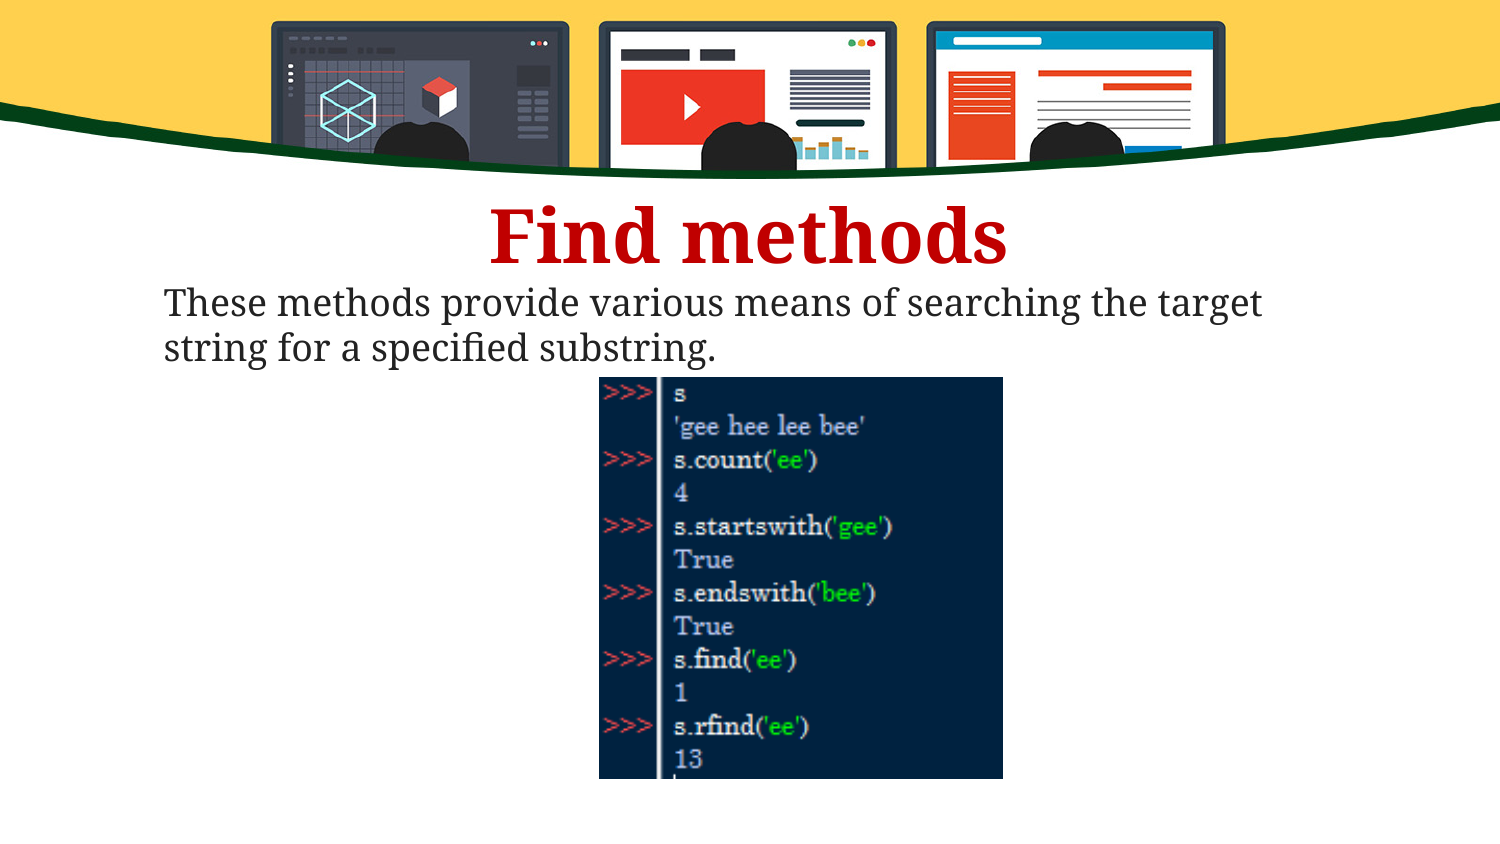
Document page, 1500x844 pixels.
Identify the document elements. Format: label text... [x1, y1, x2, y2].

title Find methods [73, 171, 1427, 297]
picture [0, 0, 1500, 844]
text_box These methods provide various means of searching the target string for a specified substring. [148, 271, 1377, 377]
